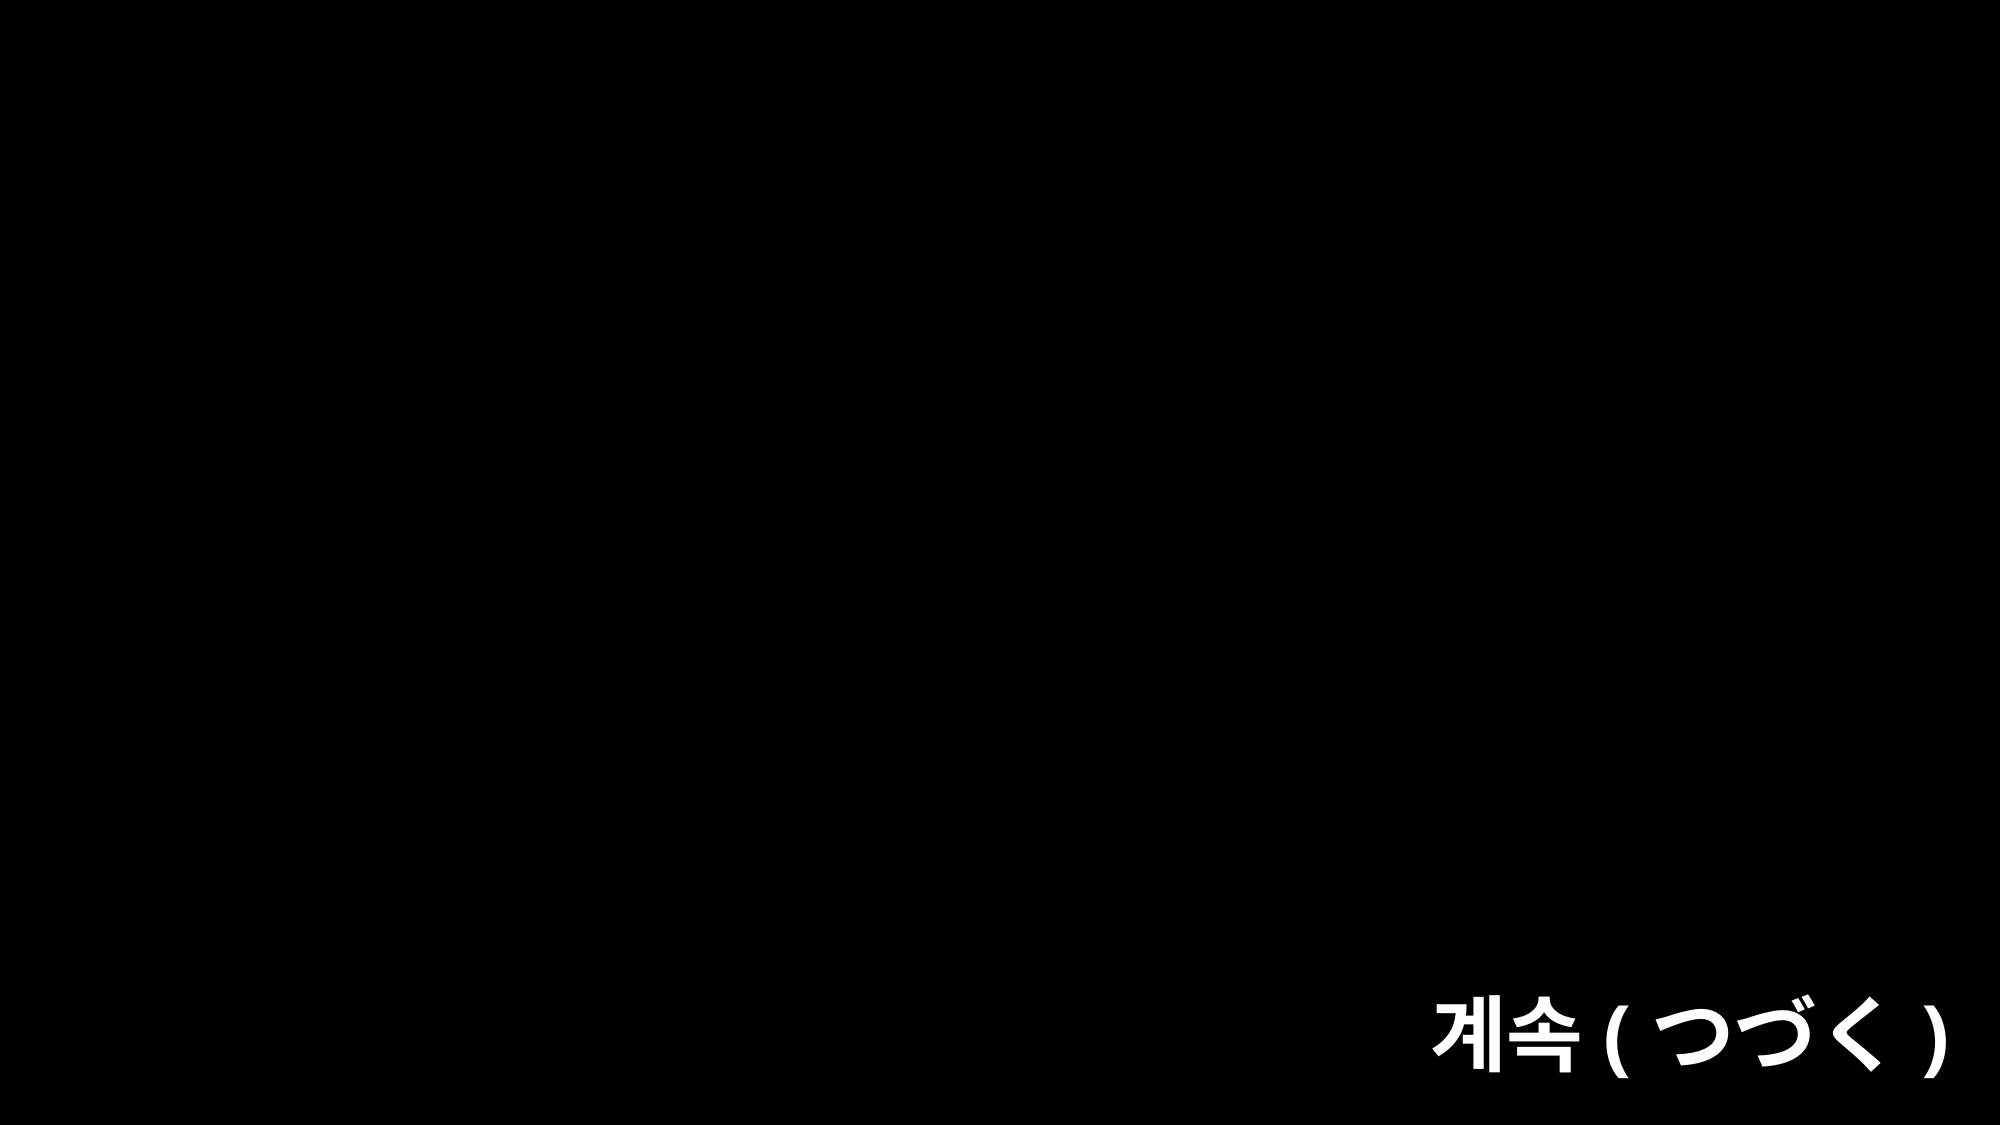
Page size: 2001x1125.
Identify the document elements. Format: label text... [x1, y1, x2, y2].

text_box [0, 0, 2000, 1125]
text_box 계속(つづく) [1415, 974, 1965, 1090]
